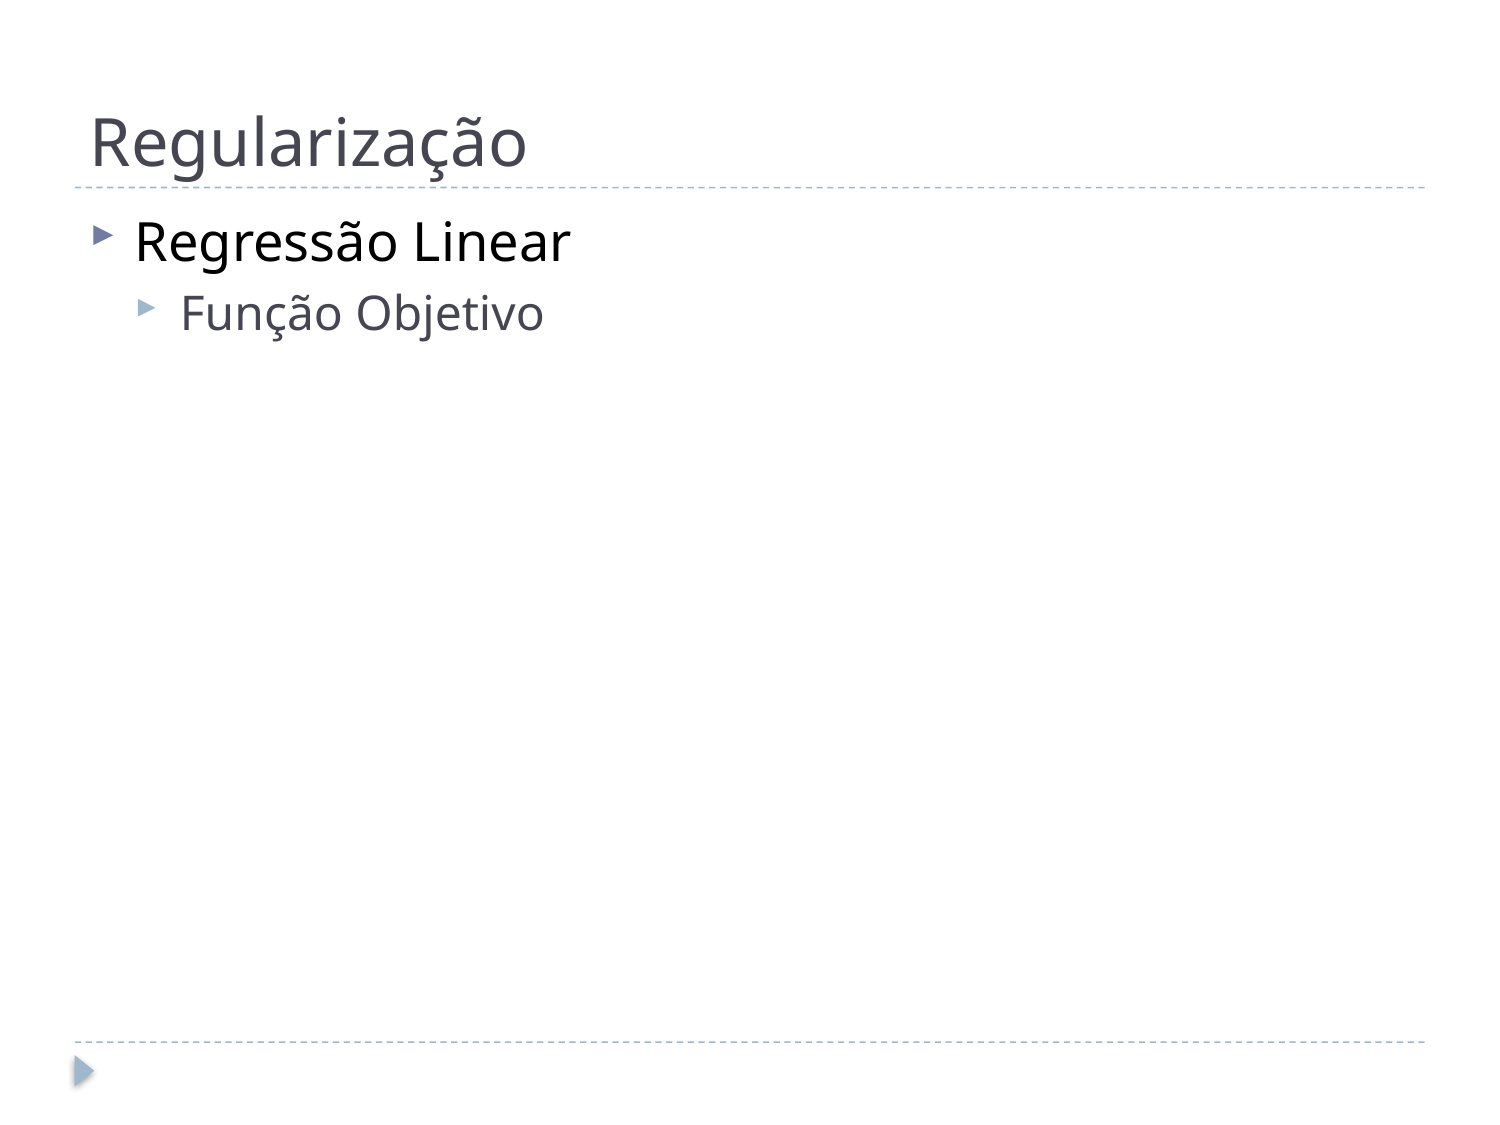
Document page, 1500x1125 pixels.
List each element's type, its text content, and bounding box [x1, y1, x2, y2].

title Regularização [75, 24, 1425, 188]
